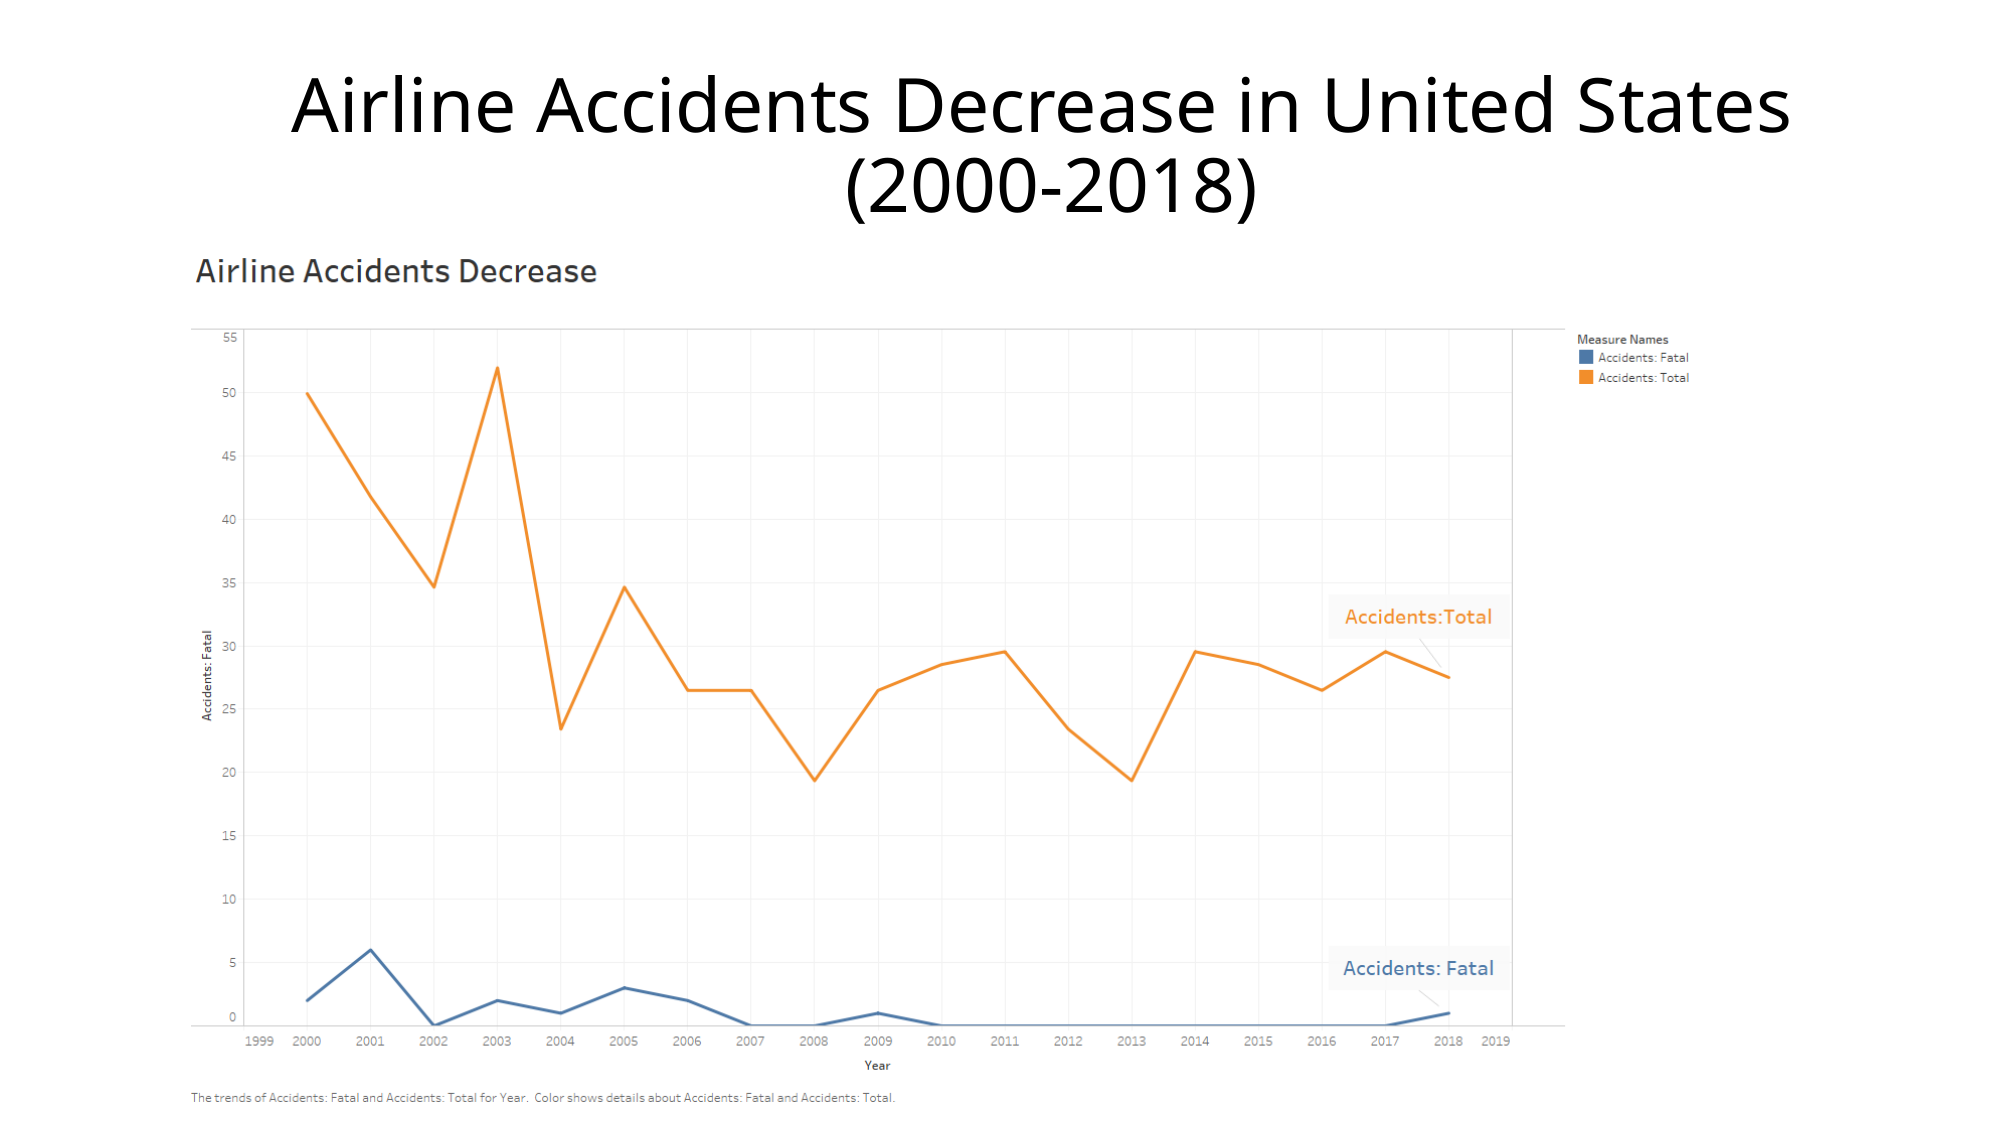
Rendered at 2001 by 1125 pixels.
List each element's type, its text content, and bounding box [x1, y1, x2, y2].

picture [191, 241, 1717, 1107]
title Airline Accidents Decrease in United States (2000-2018) [179, 70, 1905, 226]
